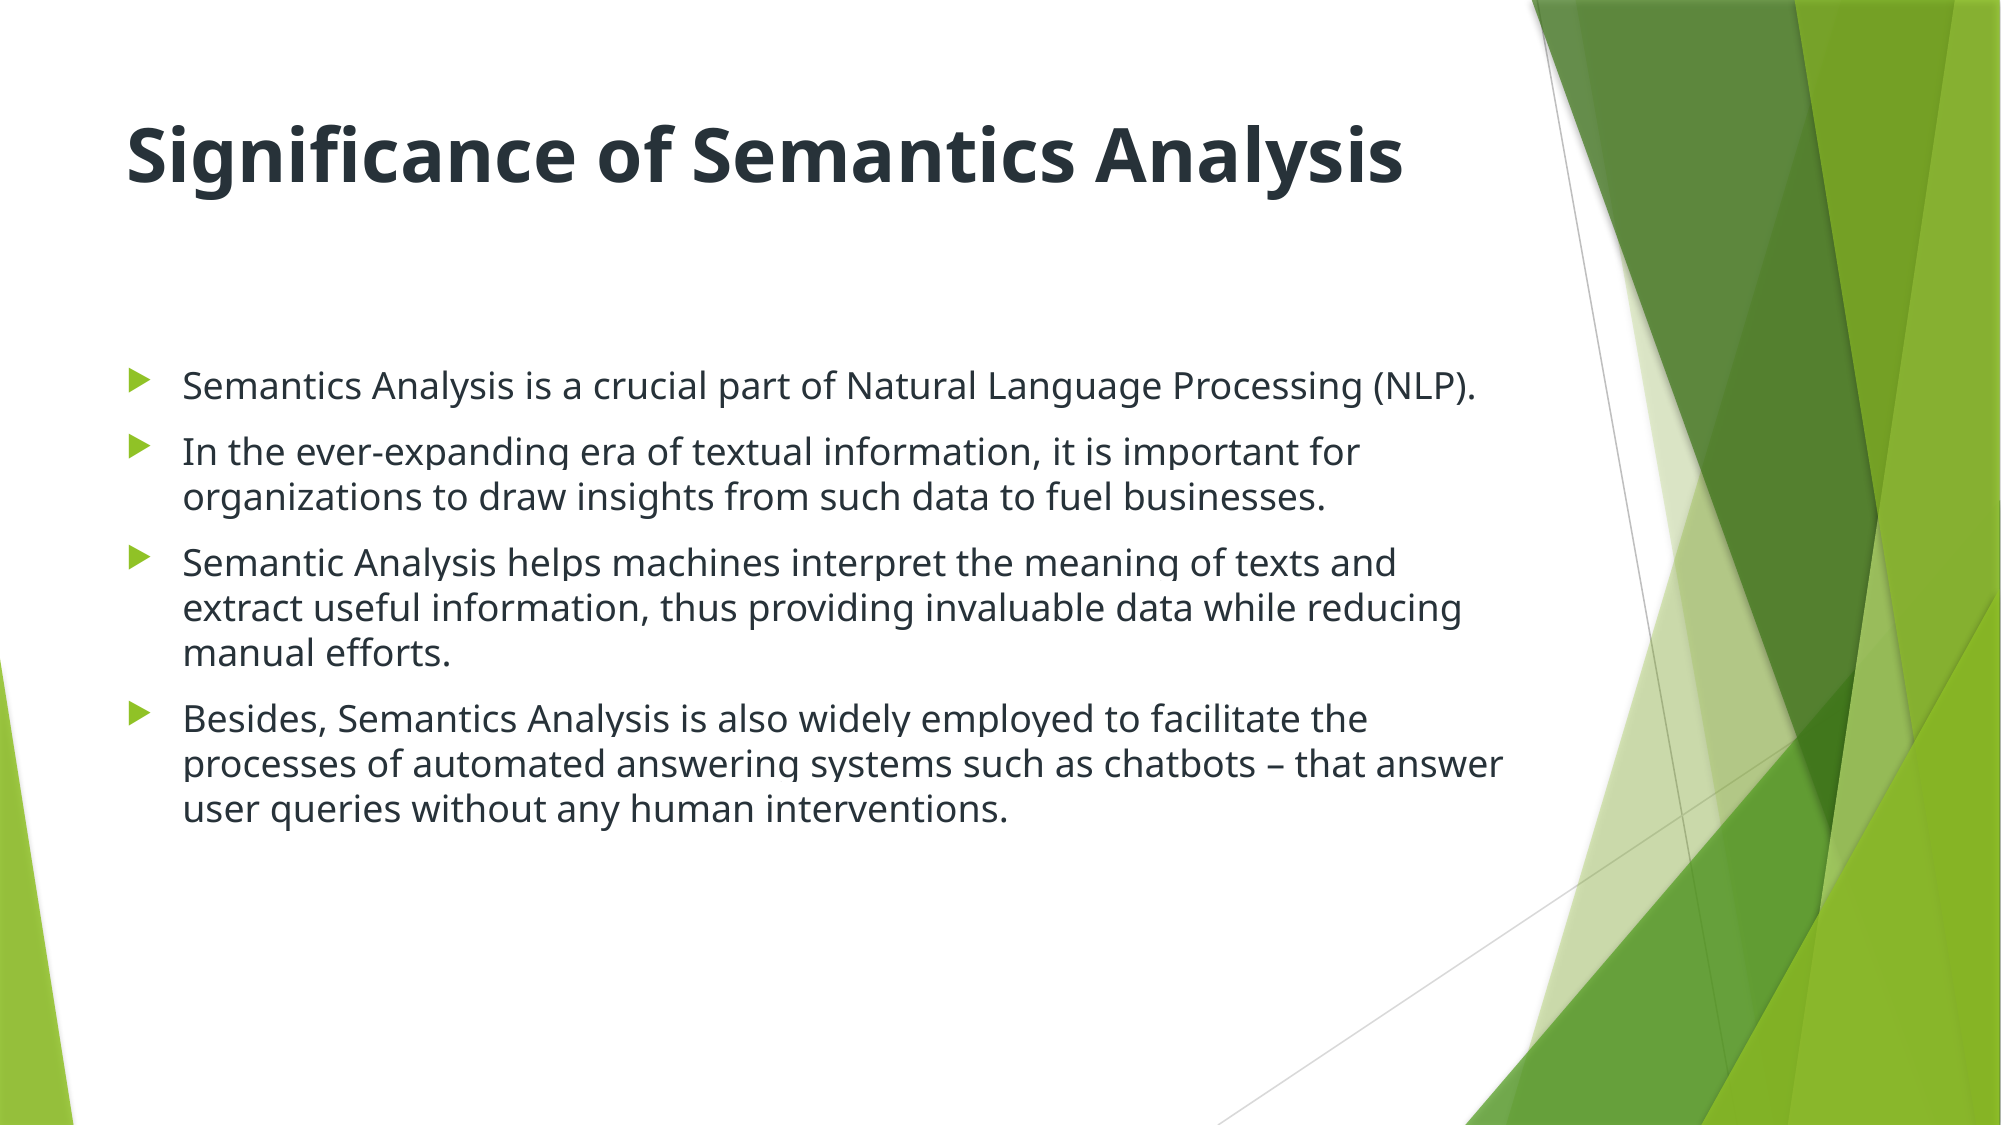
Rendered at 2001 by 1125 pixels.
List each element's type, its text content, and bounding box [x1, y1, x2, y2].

list Semantics Analysis is a crucial part of Natural Language Processing (NLP). In the ever-expanding era of textual information, it is important for organizations to draw insights from such data to fuel businesses. Semantic Analysis helps machines interpret the meaning of texts and extract useful information, thus providing invaluable data while reducing manual efforts. Besides, Semantics Analysis is also widely employed to facilitate the processes of automated answering systems such as chatbots – that answer user queries without any human interventions. [111, 354, 1522, 992]
title Significance of Semantics Analysis [111, 99, 1522, 317]
